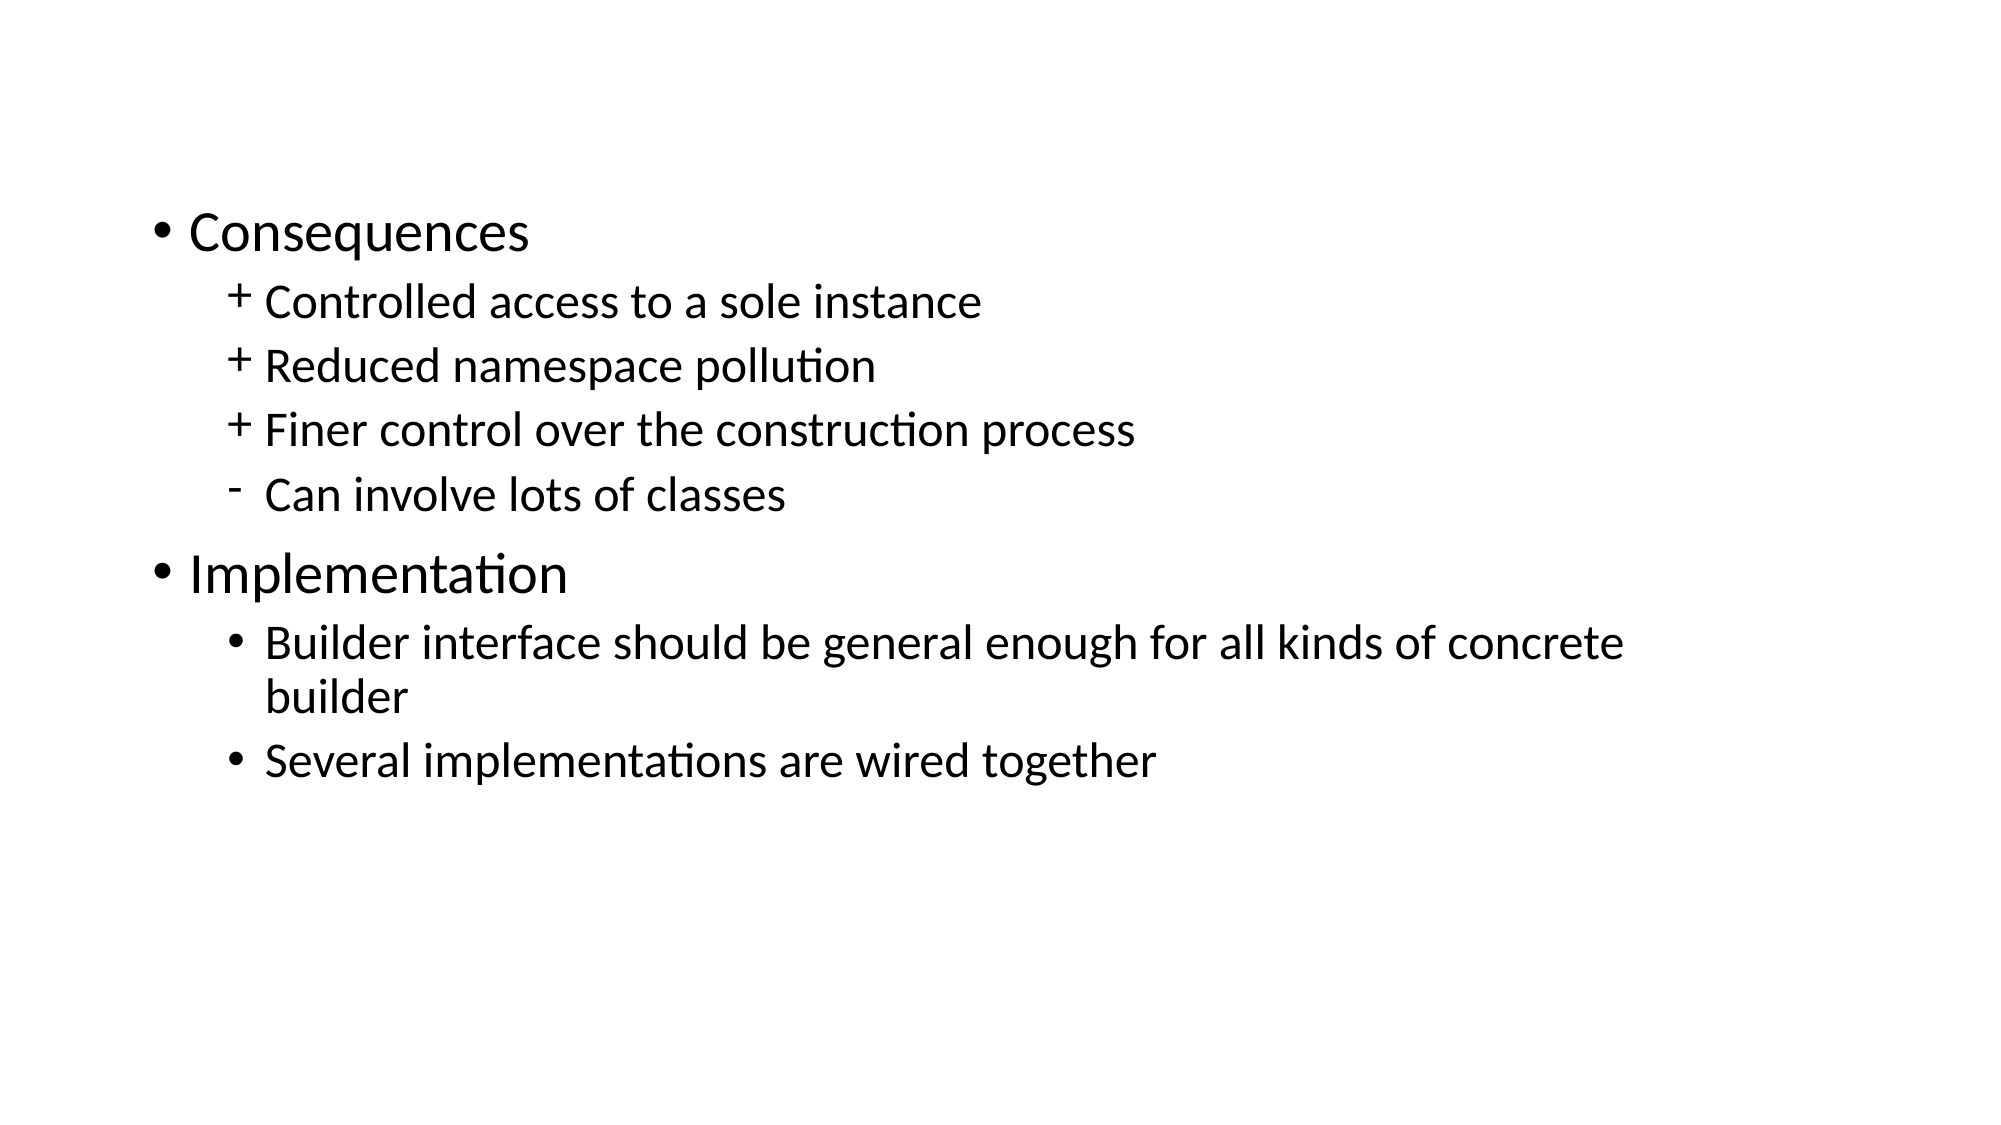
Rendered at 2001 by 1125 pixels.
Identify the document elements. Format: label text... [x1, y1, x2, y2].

list Consequences Controlled access to a sole instance Reduced namespace pollution Finer control over the construction process Can involve lots of classes Implementation Builder interface should be general enough for all kinds of concrete builder Several implementations are wired together [137, 194, 1724, 908]
